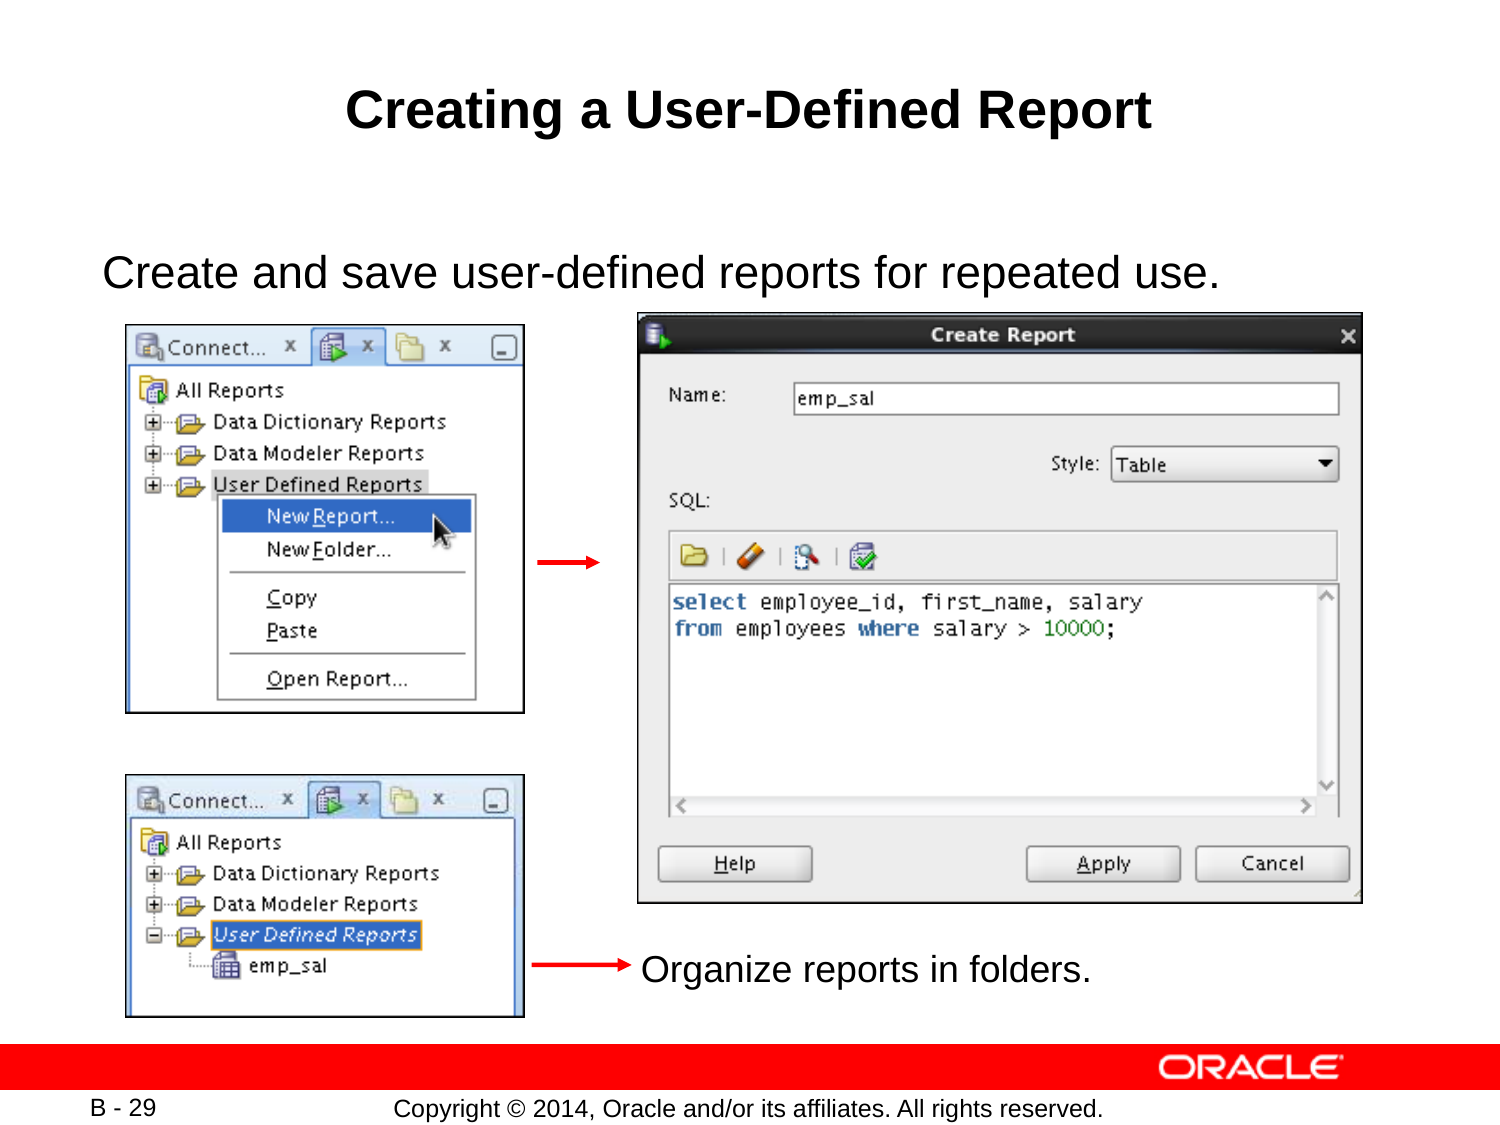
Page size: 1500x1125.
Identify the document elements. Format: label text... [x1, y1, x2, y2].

text_box [537, 556, 601, 569]
title Creating a User-Defined Report [99, 72, 1399, 216]
text_box [531, 958, 626, 972]
text_box Organize reports in folders. [626, 937, 1108, 998]
list Create and save user-defined reports for repeated use. [99, 240, 1399, 300]
picture [124, 774, 526, 1018]
picture [124, 324, 526, 715]
picture [0, 1044, 1500, 1090]
picture [637, 312, 1363, 904]
